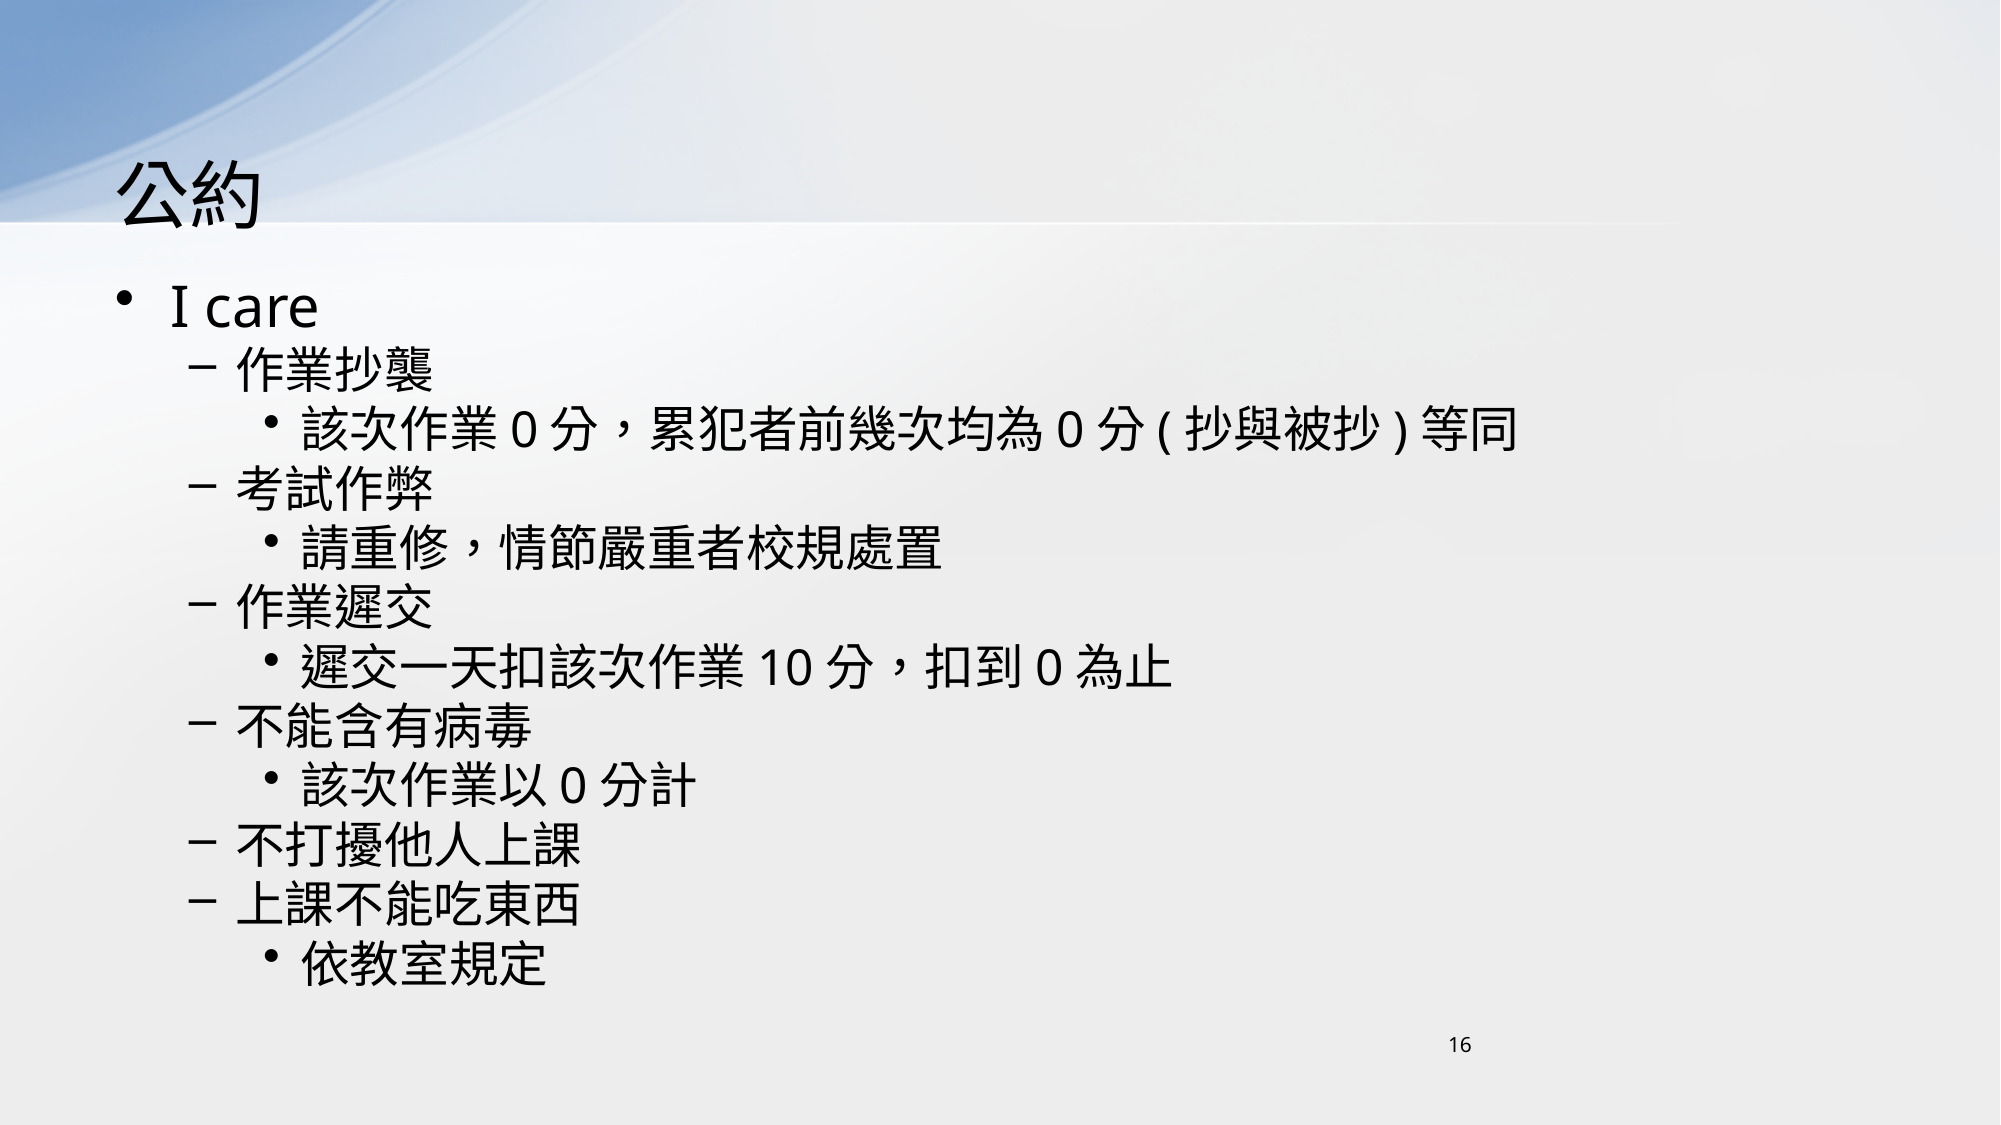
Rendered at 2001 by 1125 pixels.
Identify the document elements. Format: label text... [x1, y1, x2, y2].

list I care 作業抄襲 該次作業0分，累犯者前幾次均為0分(抄與被抄)等同 考試作弊 請重修，情節嚴重者校規處置 作業遲交 遲交一天扣該次作業10分，扣到0為止 不能含有病毒 該次作業以0分計 不打擾他人上課 上課不能吃東西 依教室規定 [99, 262, 1900, 1005]
picture [0, 0, 2000, 1125]
slide_number 16 [1433, 1024, 1900, 1103]
title 公約 [99, 58, 1900, 247]
